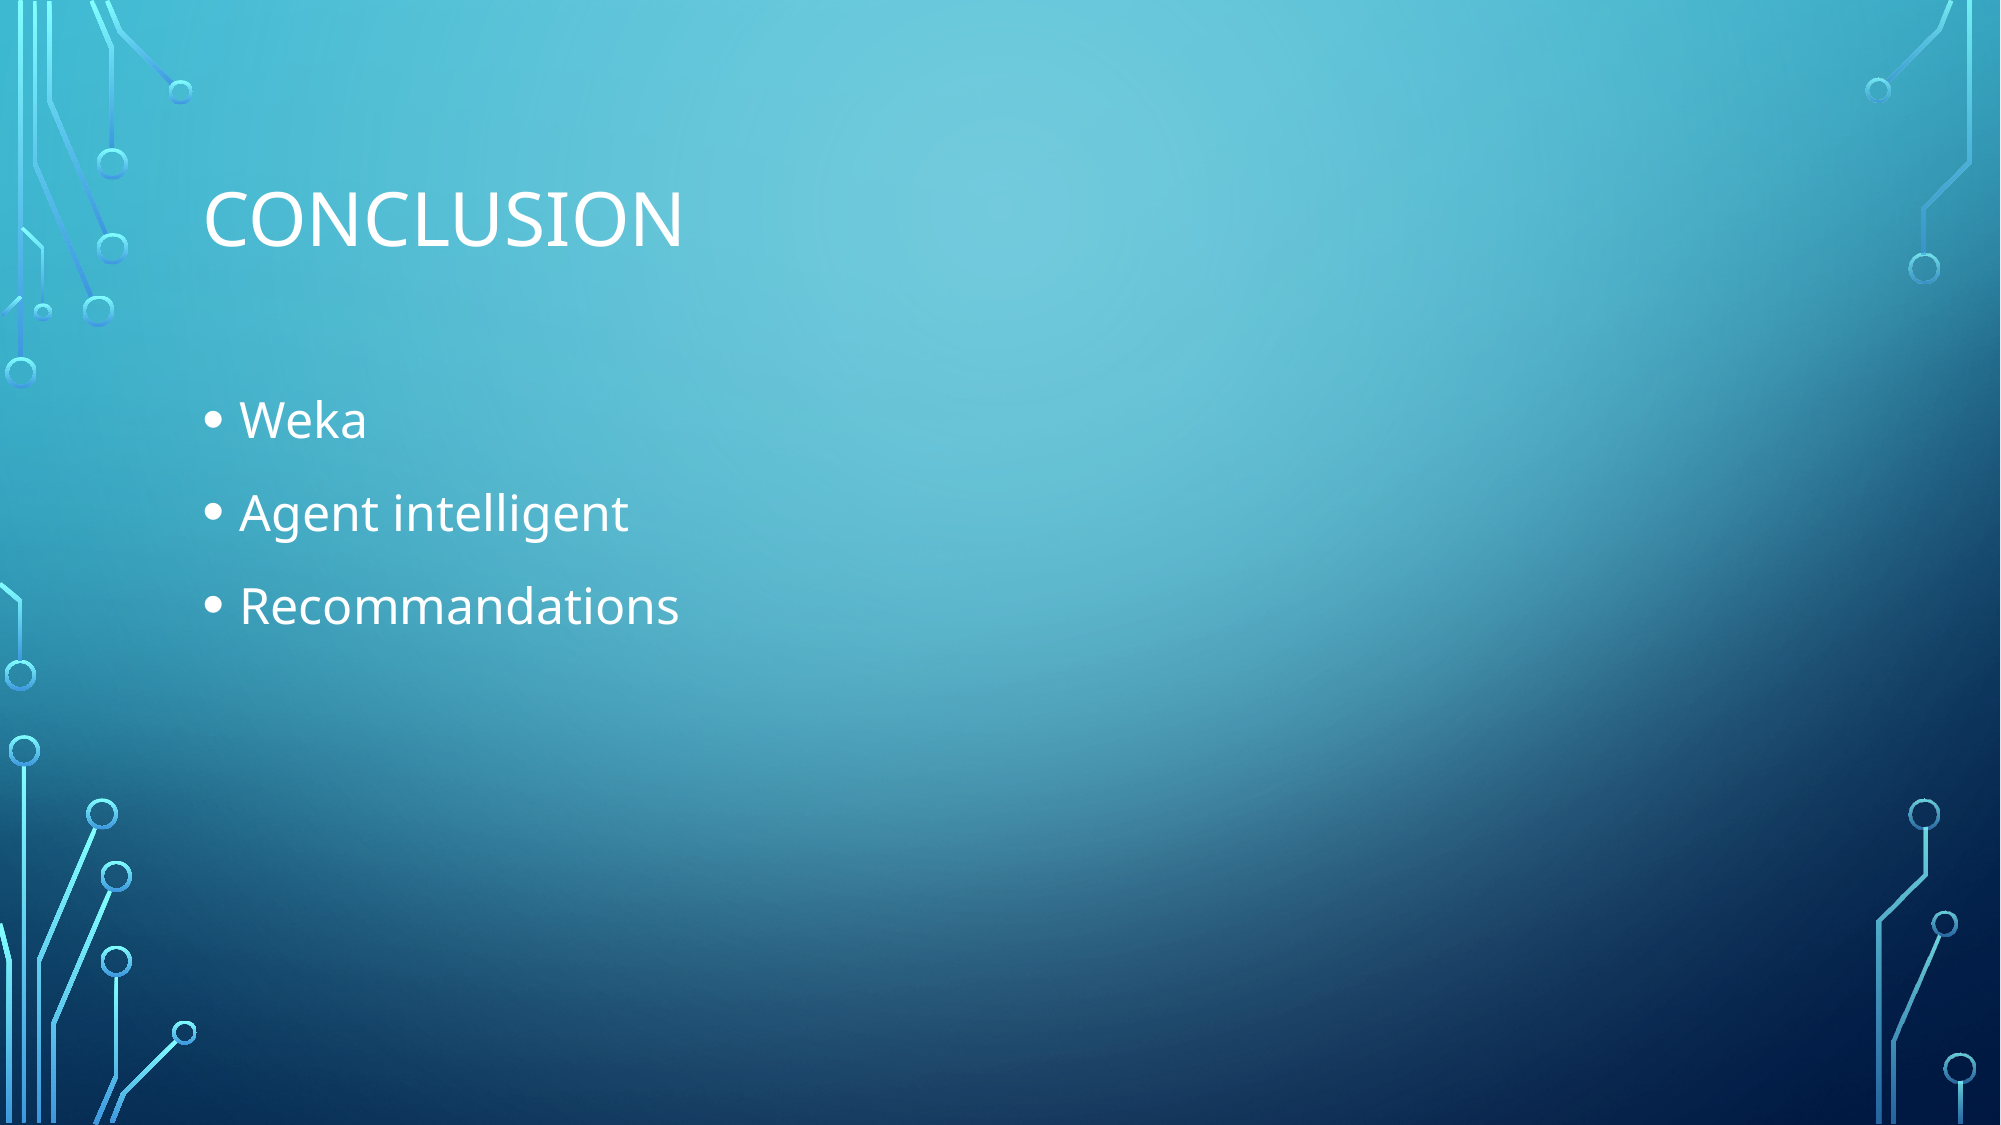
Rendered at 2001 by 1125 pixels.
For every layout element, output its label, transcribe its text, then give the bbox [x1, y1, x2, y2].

list Weka Agent intelligent Recommandations [187, 369, 1813, 950]
title CONCLUSION [187, 101, 1813, 344]
